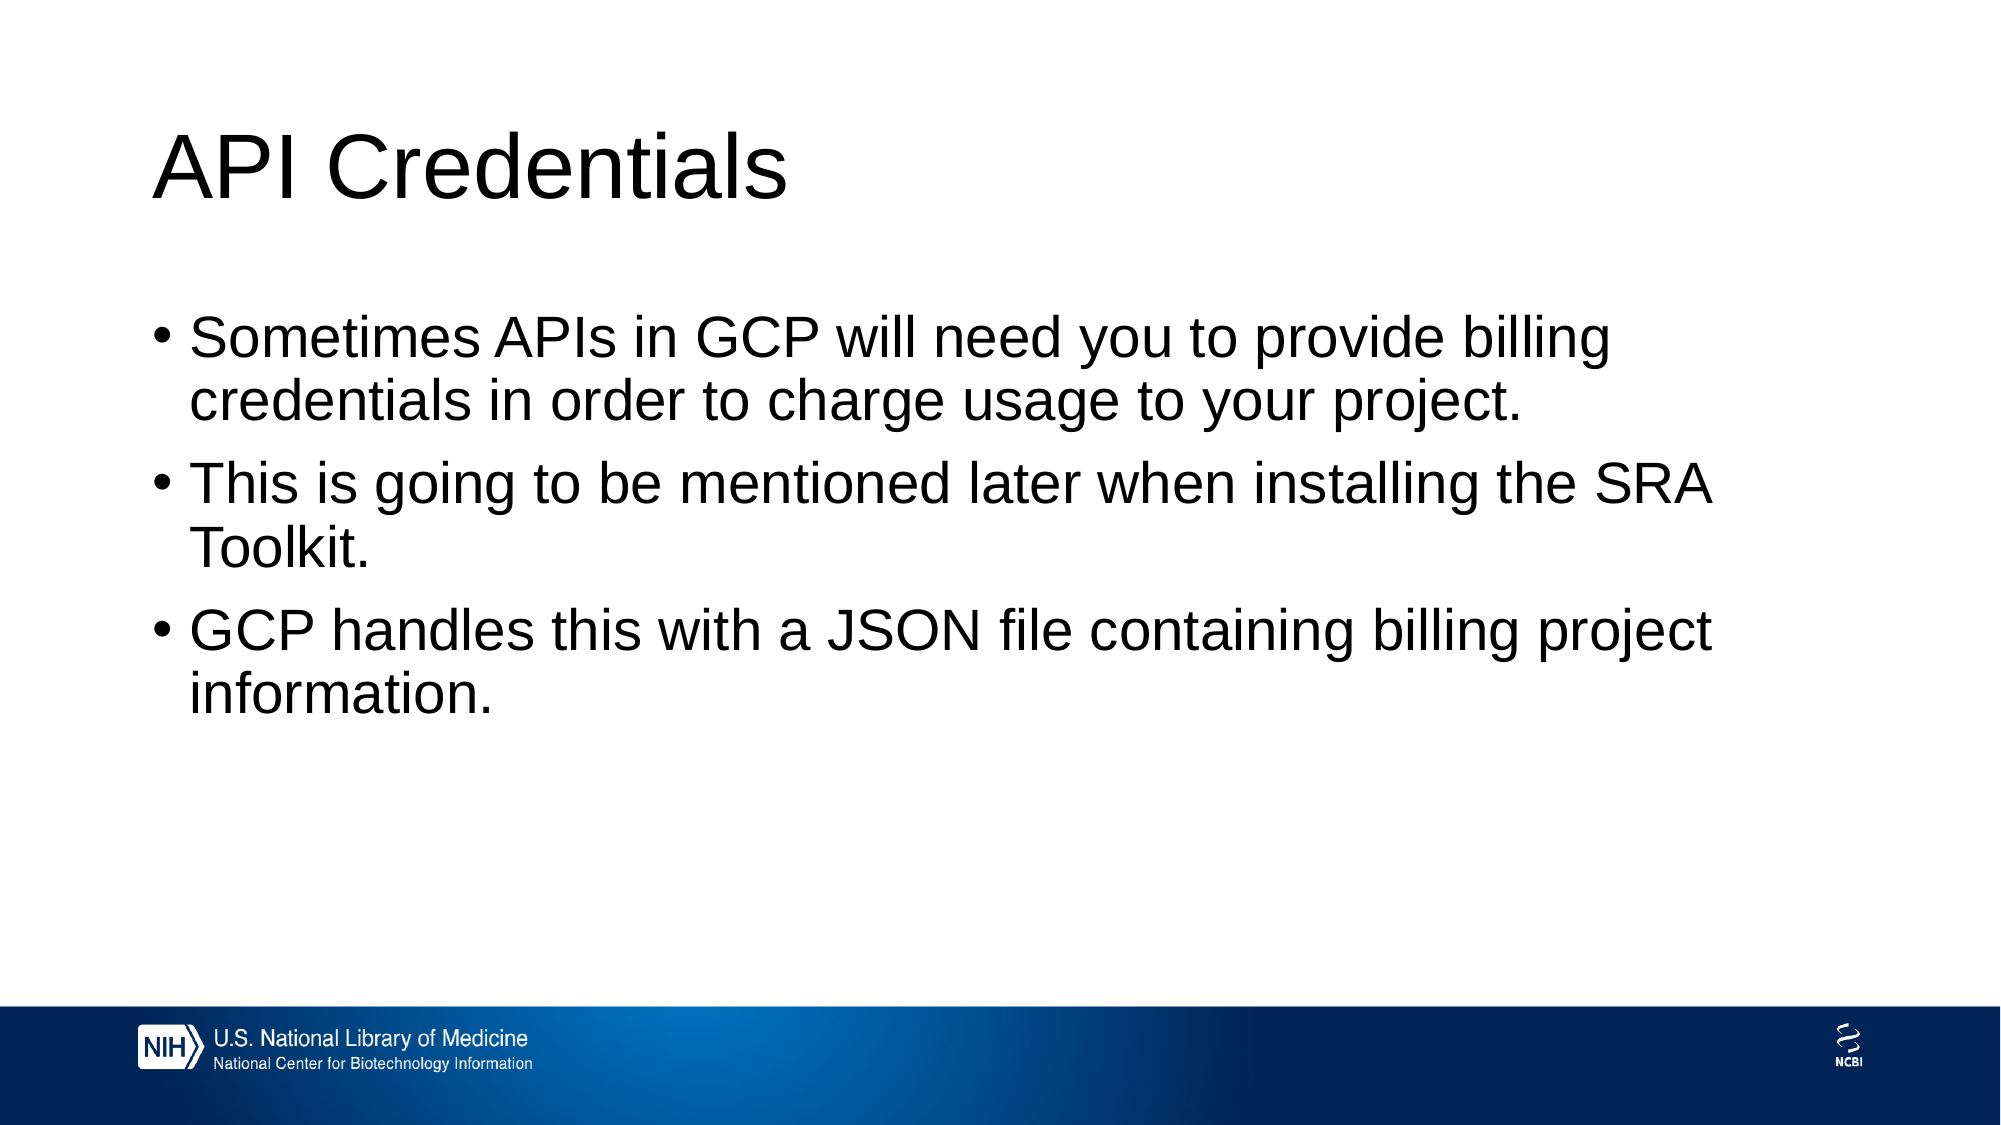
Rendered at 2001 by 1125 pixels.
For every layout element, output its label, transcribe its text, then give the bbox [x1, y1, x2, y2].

picture [0, 0, 2001, 1125]
title API Credentials [137, 59, 1863, 278]
list Sometimes APIs in GCP will need you to provide billing credentials in order to charge usage to your project. This is going to be mentioned later when installing the SRA Toolkit. GCP handles this with a JSON file containing billing project information. [137, 299, 1863, 933]
